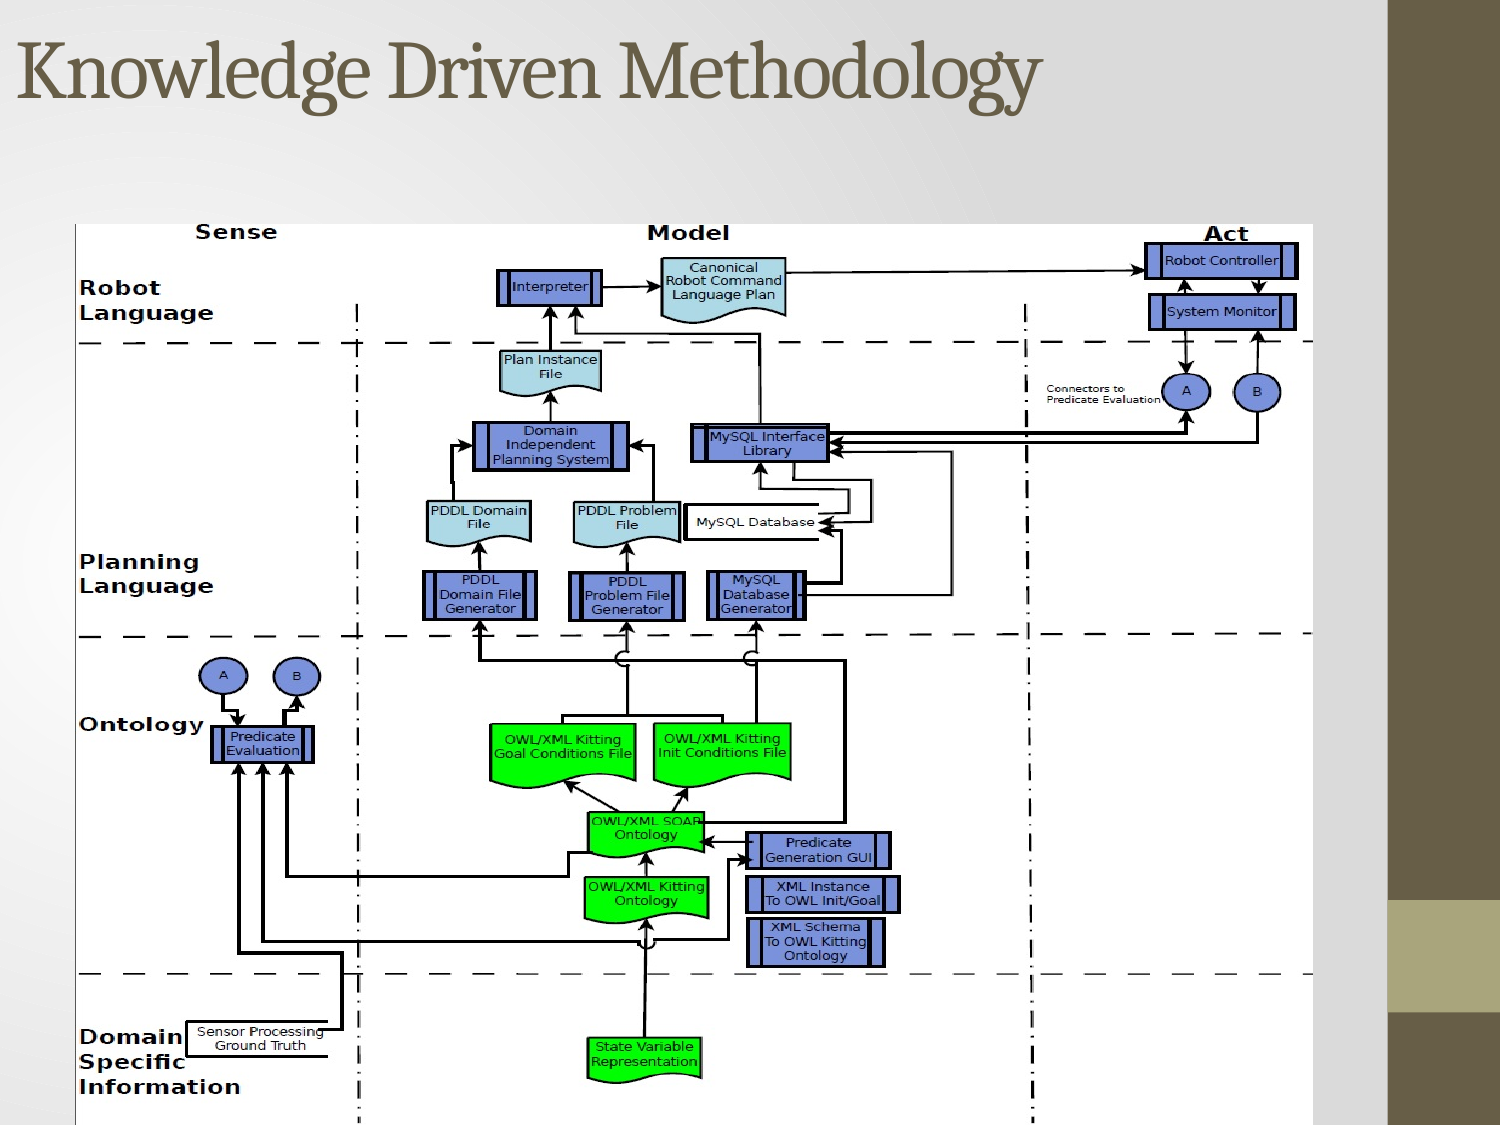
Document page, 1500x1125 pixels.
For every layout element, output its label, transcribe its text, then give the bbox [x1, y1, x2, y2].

text_box Knowledge Driven Methodology [0, 0, 1313, 180]
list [74, 224, 1313, 1125]
